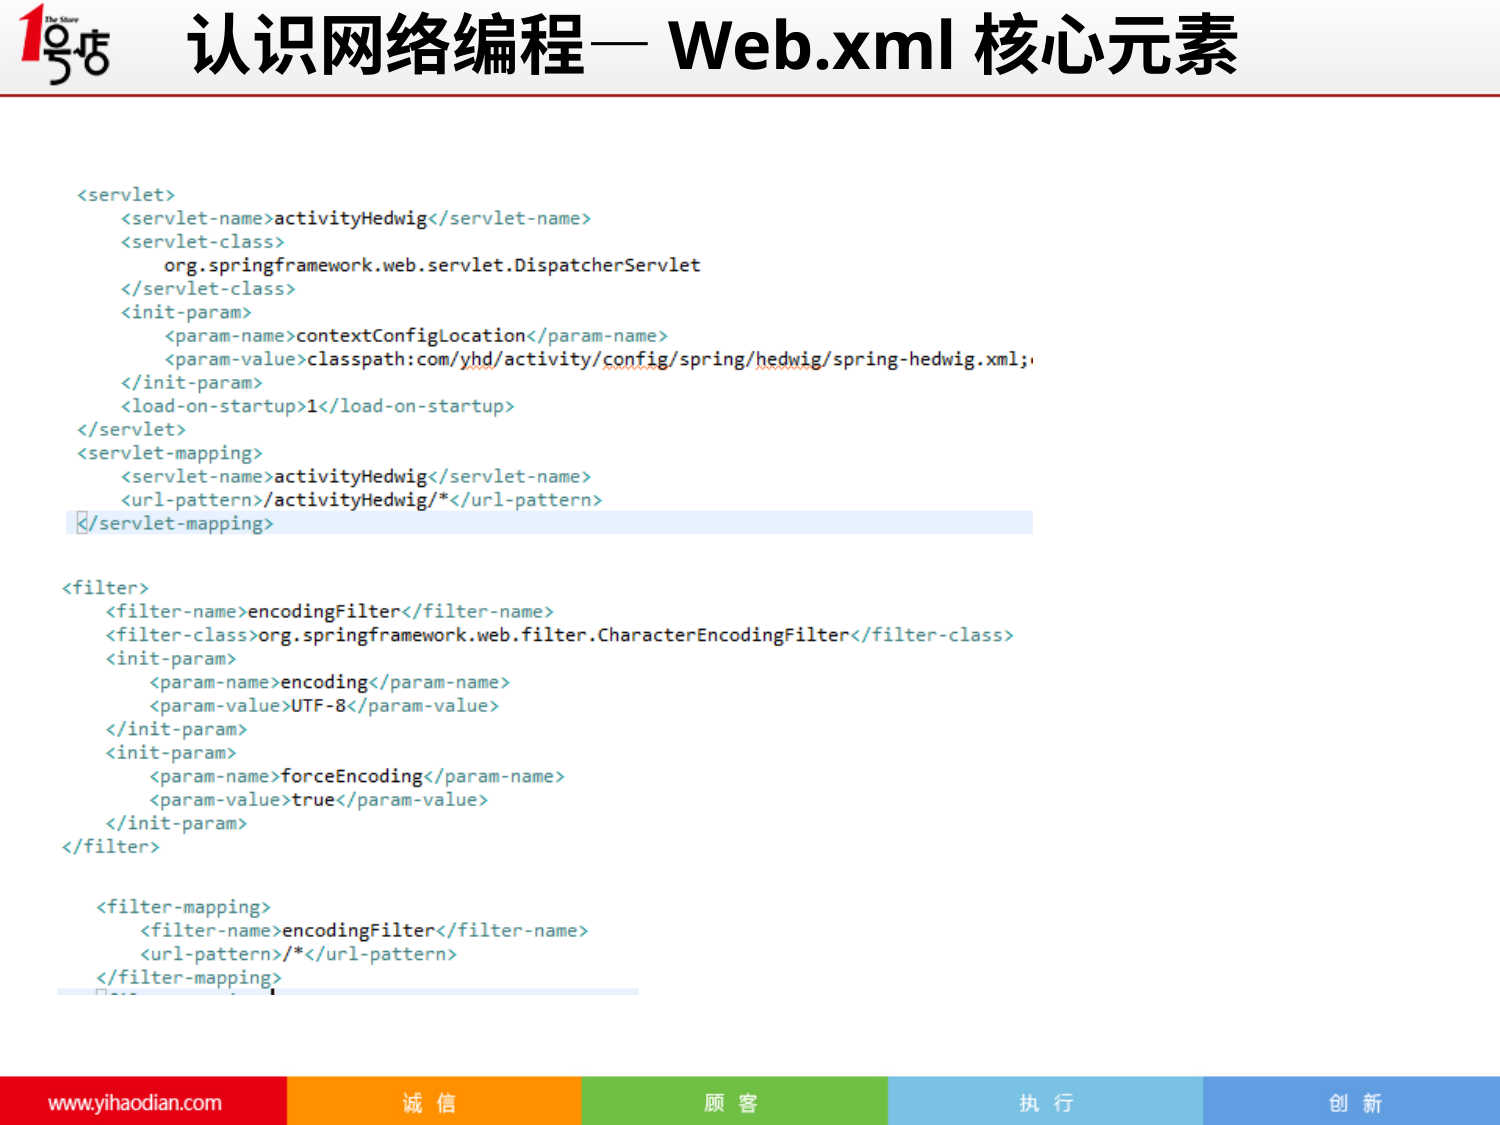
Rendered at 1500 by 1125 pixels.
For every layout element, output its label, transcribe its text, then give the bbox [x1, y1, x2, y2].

picture [0, 0, 1500, 1125]
text_box 认识网络编程—Web.xml核心元素 [171, 0, 1329, 91]
